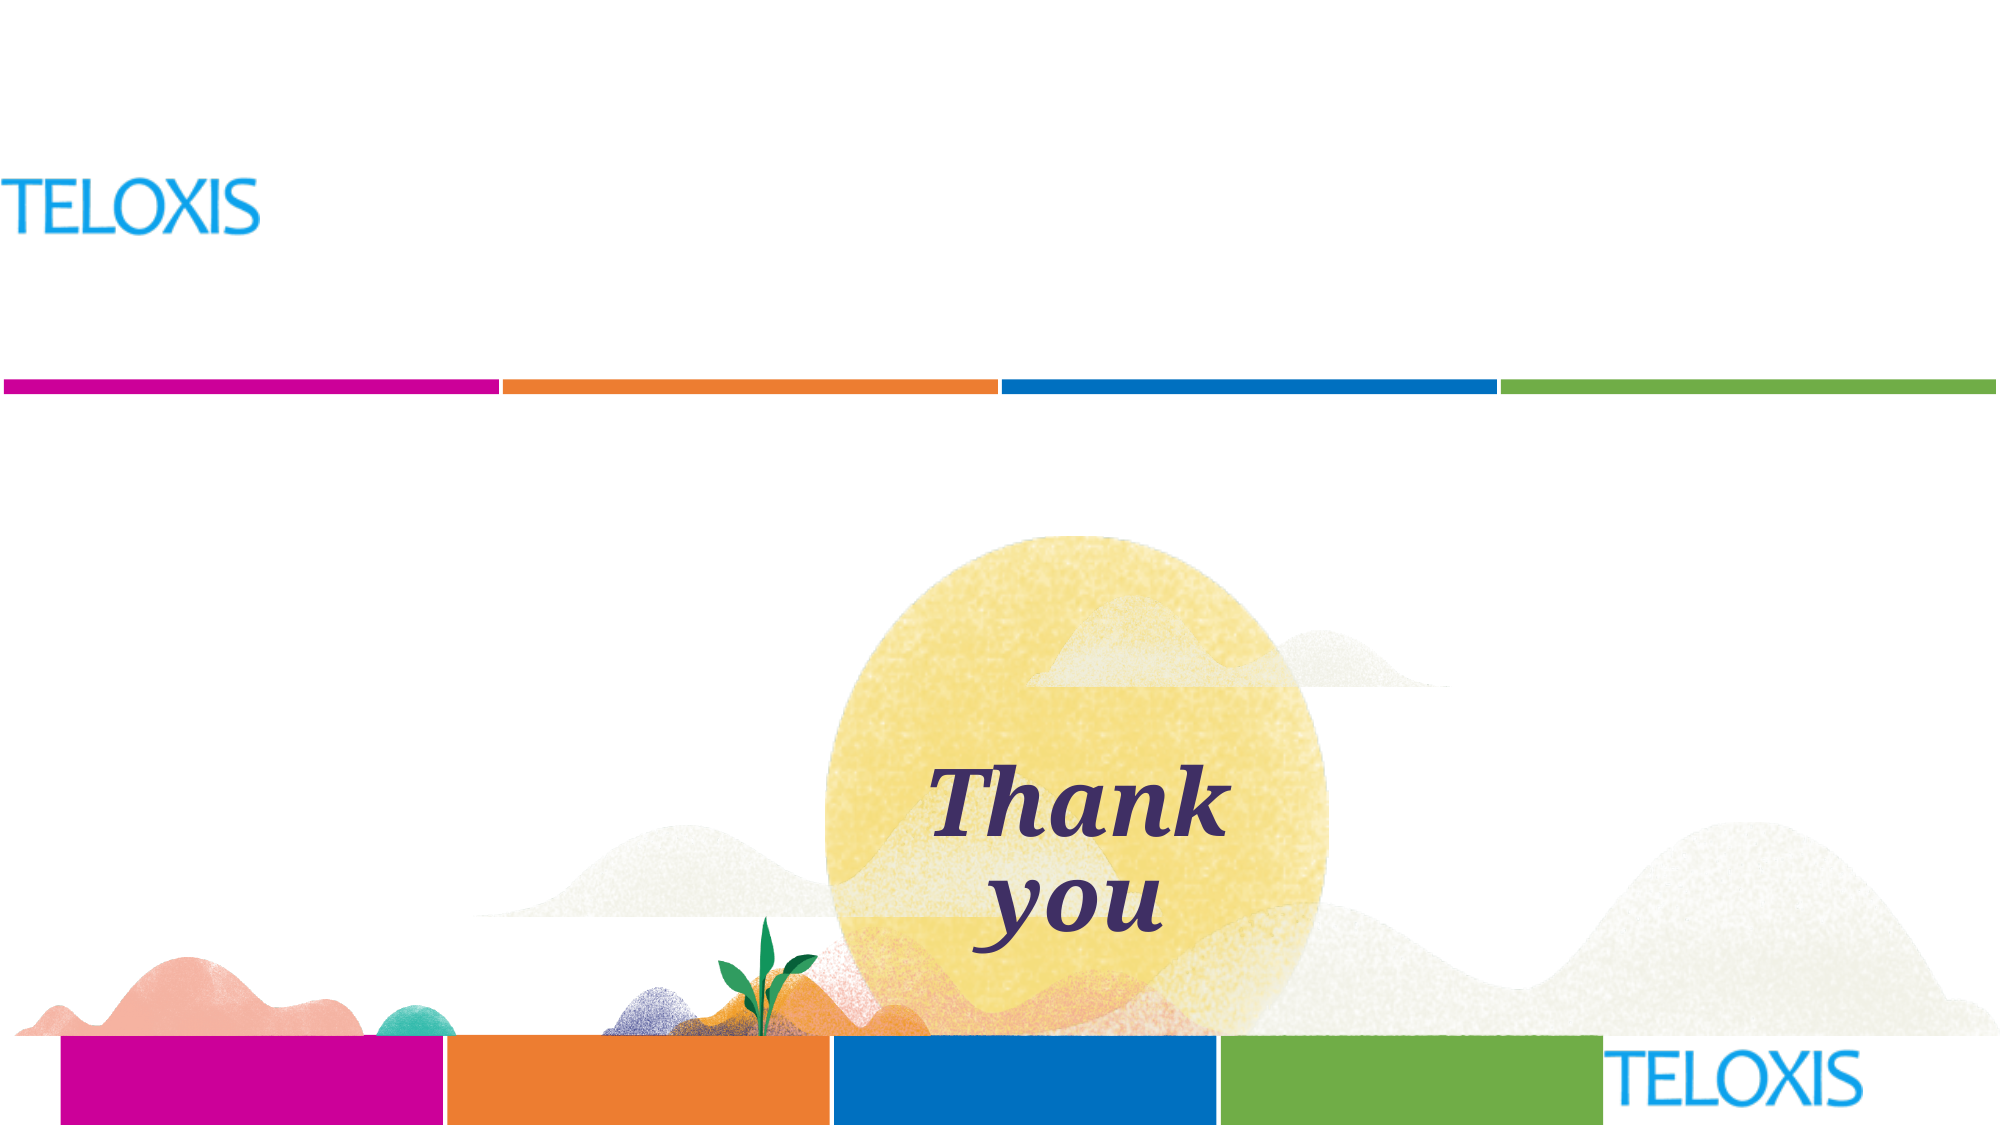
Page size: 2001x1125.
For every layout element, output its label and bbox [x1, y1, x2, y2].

picture [1603, 1036, 1863, 1119]
picture [0, 157, 260, 247]
text_box [14, 536, 2000, 1036]
